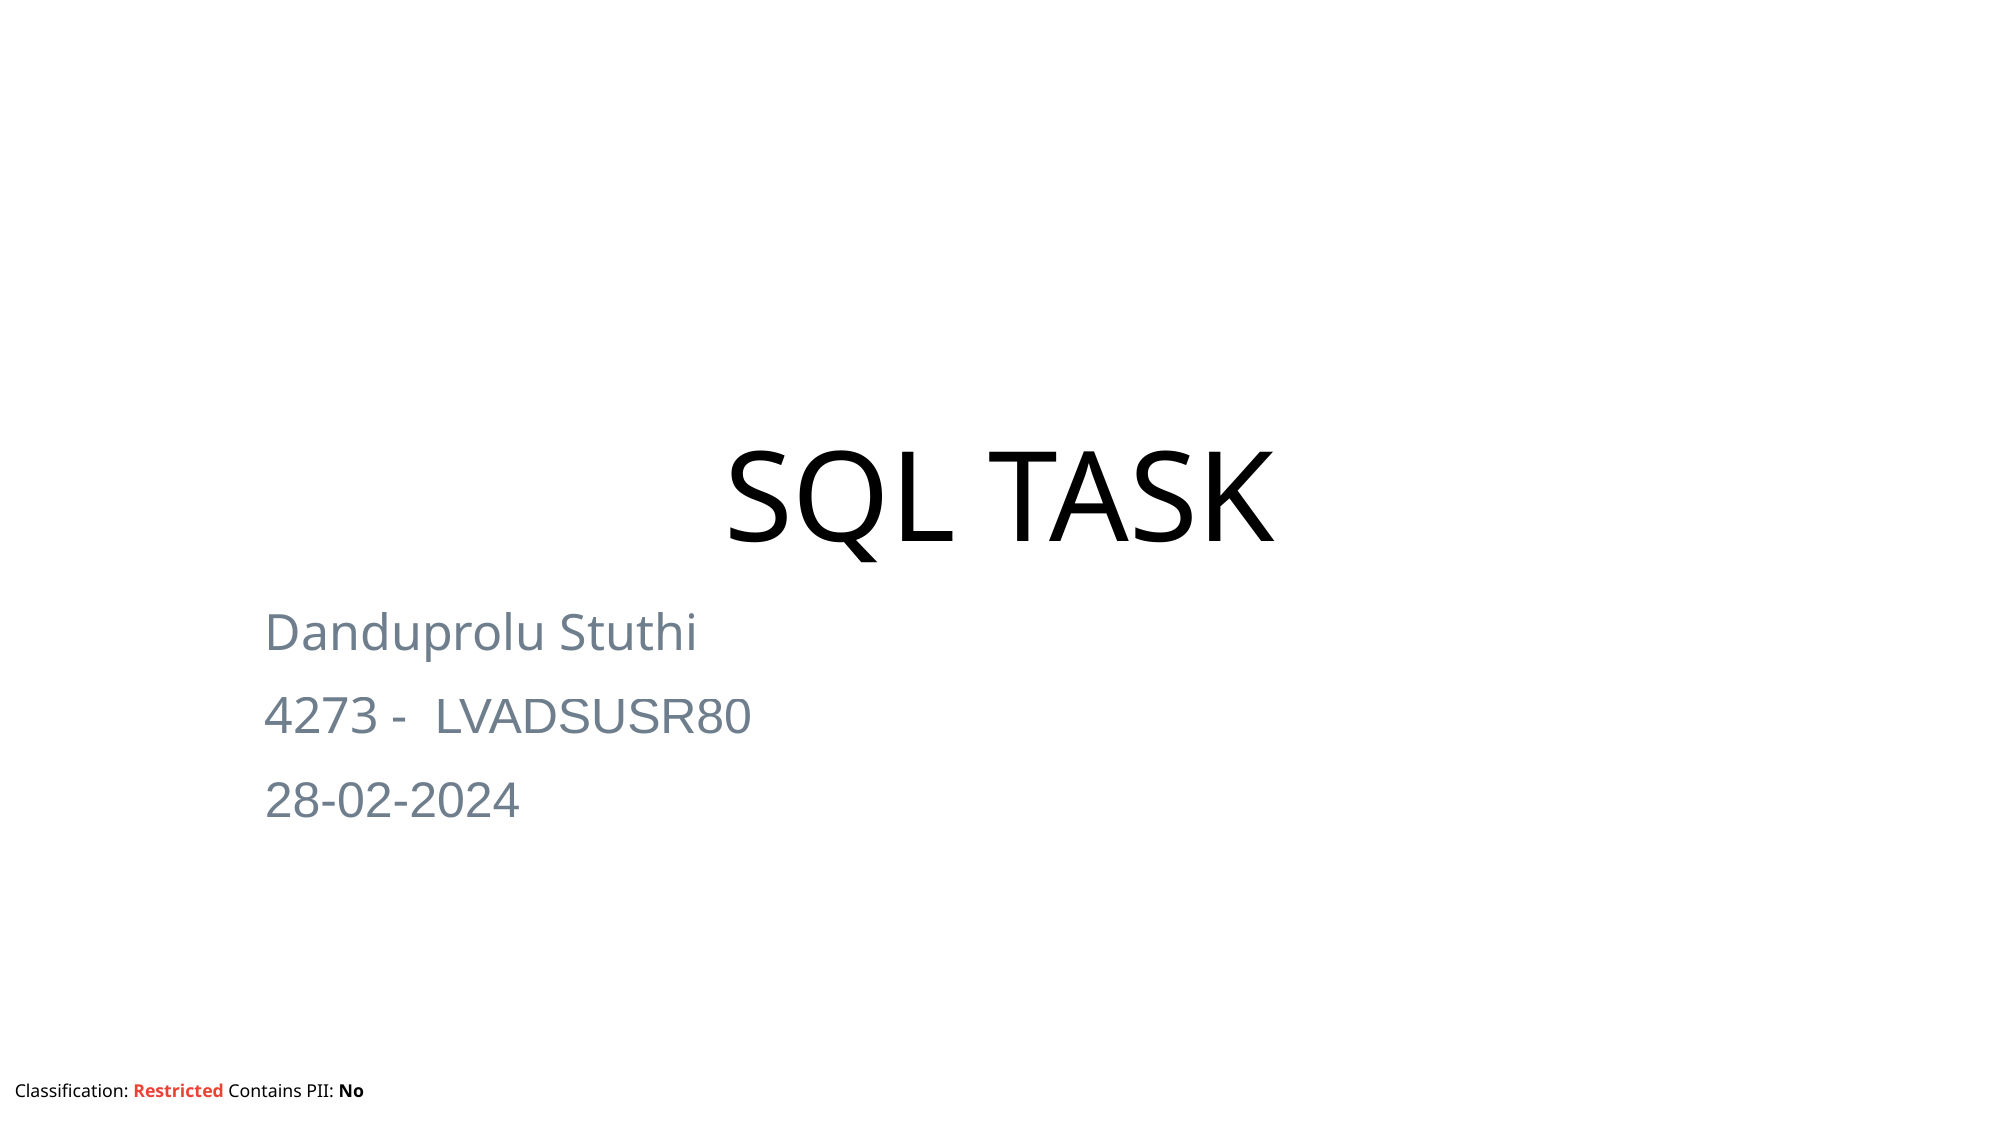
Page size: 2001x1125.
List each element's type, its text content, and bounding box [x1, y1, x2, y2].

title SQL TASK [249, 184, 1750, 576]
subtitle Danduprolu Stuthi 4273 - LVADSUSR80 28-02-2024 [249, 590, 1750, 863]
